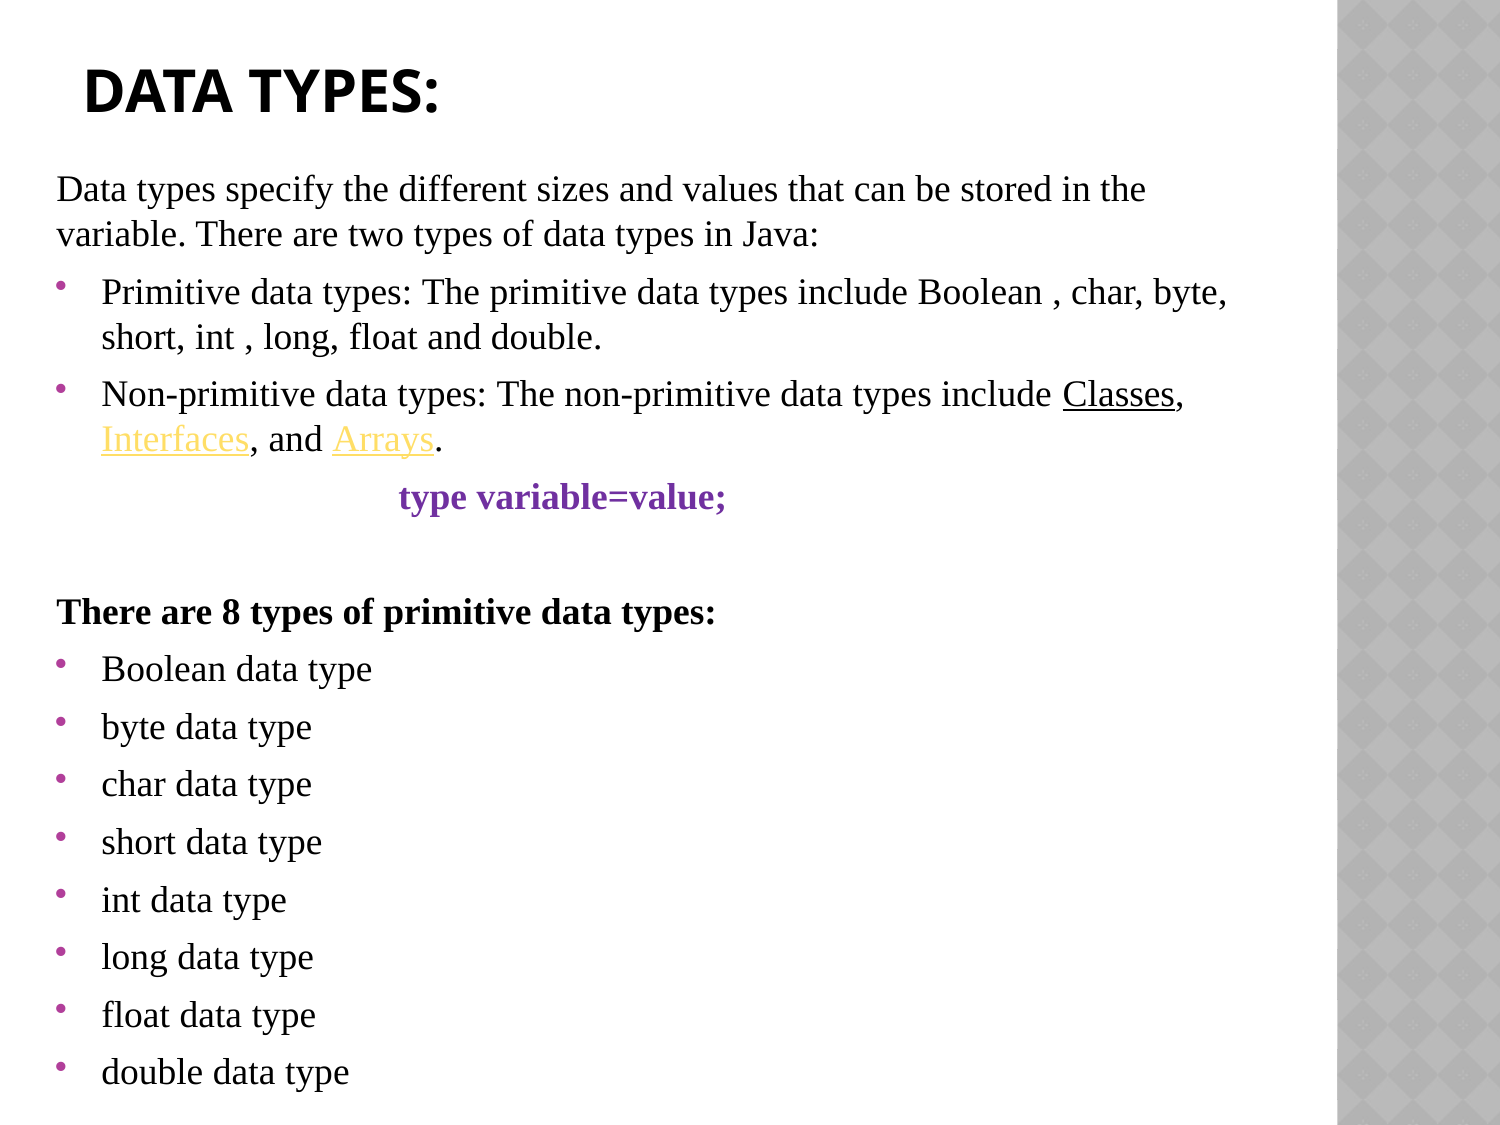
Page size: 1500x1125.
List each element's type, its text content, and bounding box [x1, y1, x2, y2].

title DATA TYPES: [75, 52, 1263, 125]
list Data types specify the different sizes and values that can be stored in the variable. There are two types of data types in Java: Primitive data types: The primitive data types include Boolean , char, byte, short, int , long, float and double. Non-primitive data types: The non-primitive data types include Classes, Interfaces, and Arrays. type variable=value; There are 8 types of primitive data types: Boolean data type byte data type char data type short data type int data type long data type float data type double data type [41, 156, 1263, 1094]
